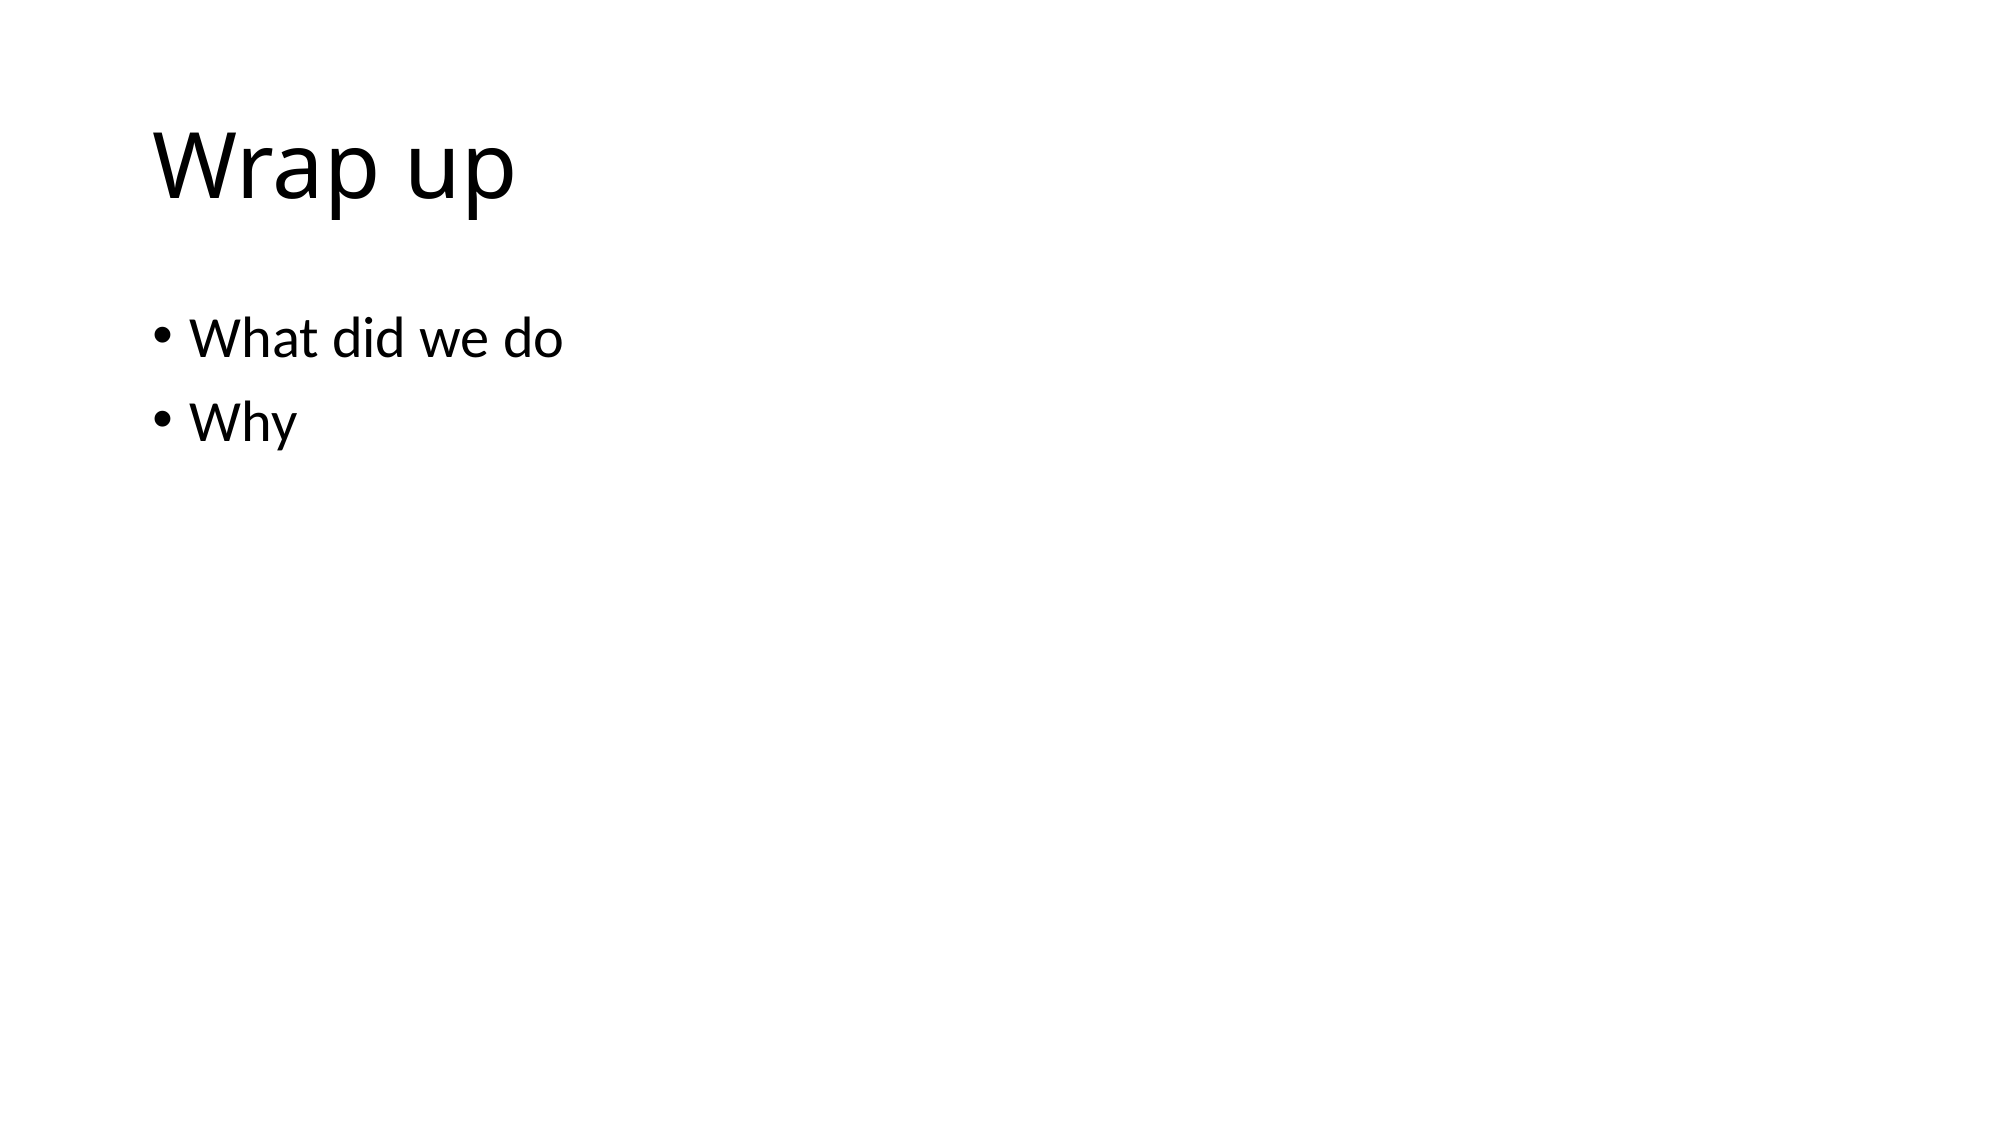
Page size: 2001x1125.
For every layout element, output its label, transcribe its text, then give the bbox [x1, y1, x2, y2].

title Wrap up [137, 59, 1863, 278]
list What did we do Why [137, 299, 1863, 1014]
